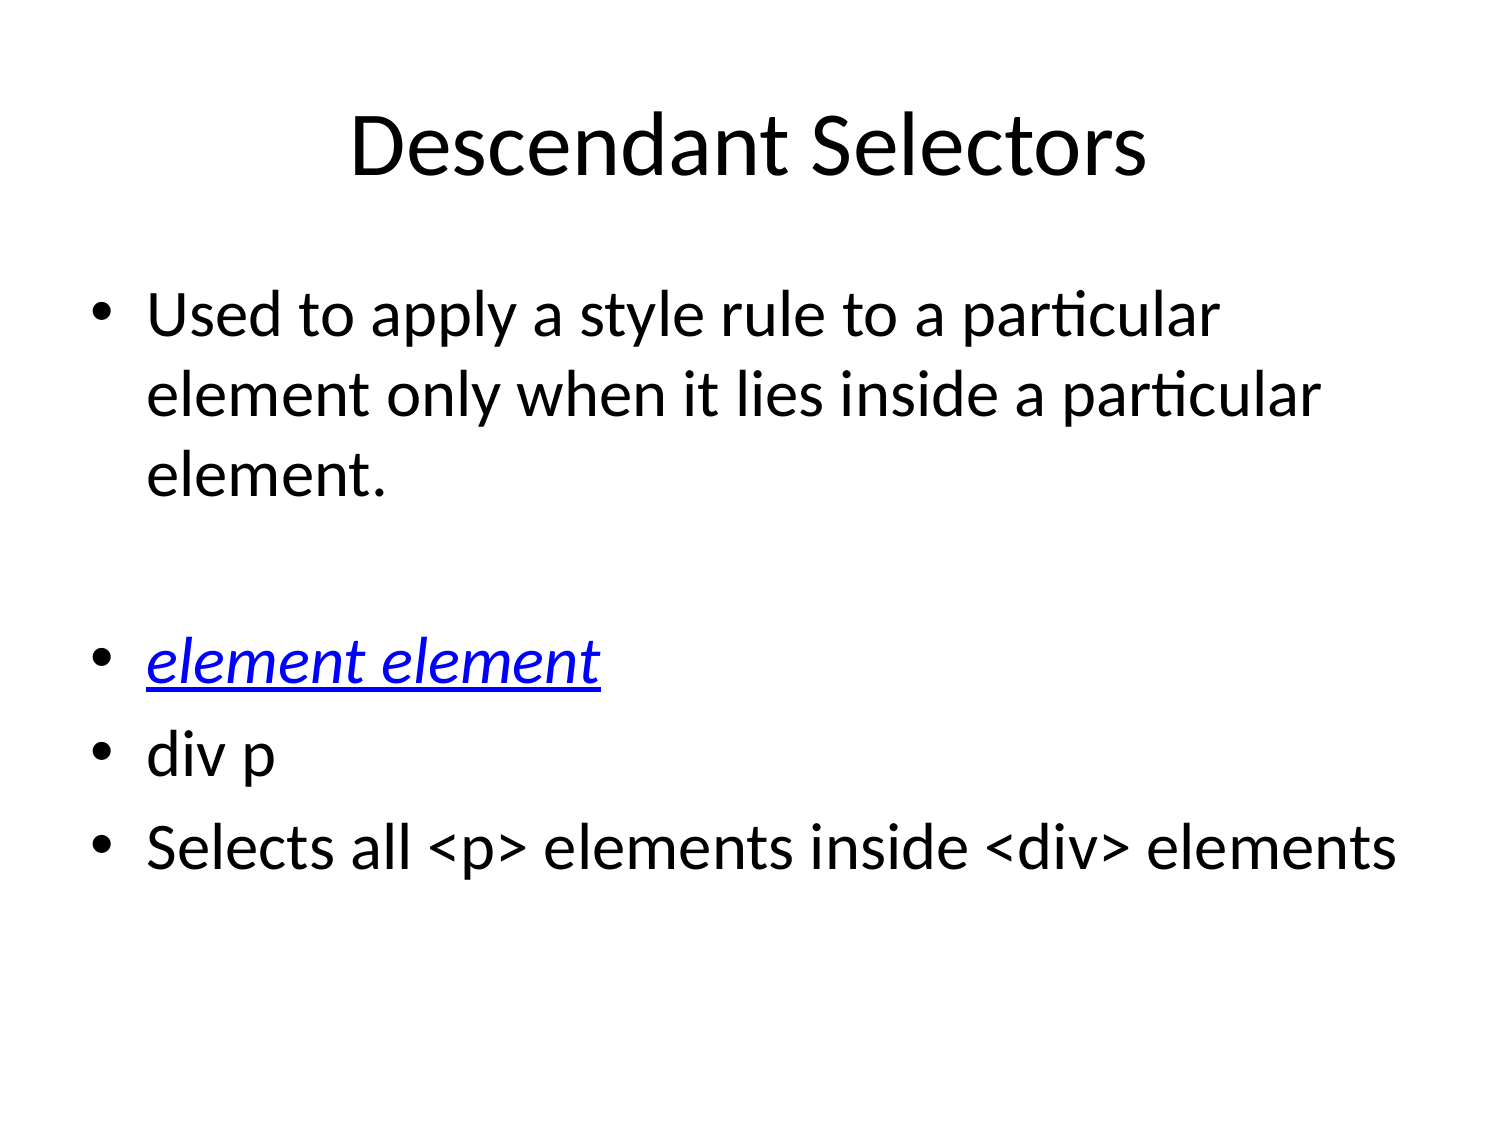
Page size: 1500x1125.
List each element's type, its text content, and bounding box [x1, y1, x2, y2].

title Descendant Selectors [75, 45, 1425, 233]
list Used to apply a style rule to a particular element only when it lies inside a particular element. element element div p Selects all <p> elements inside <div> elements [75, 262, 1425, 1005]
